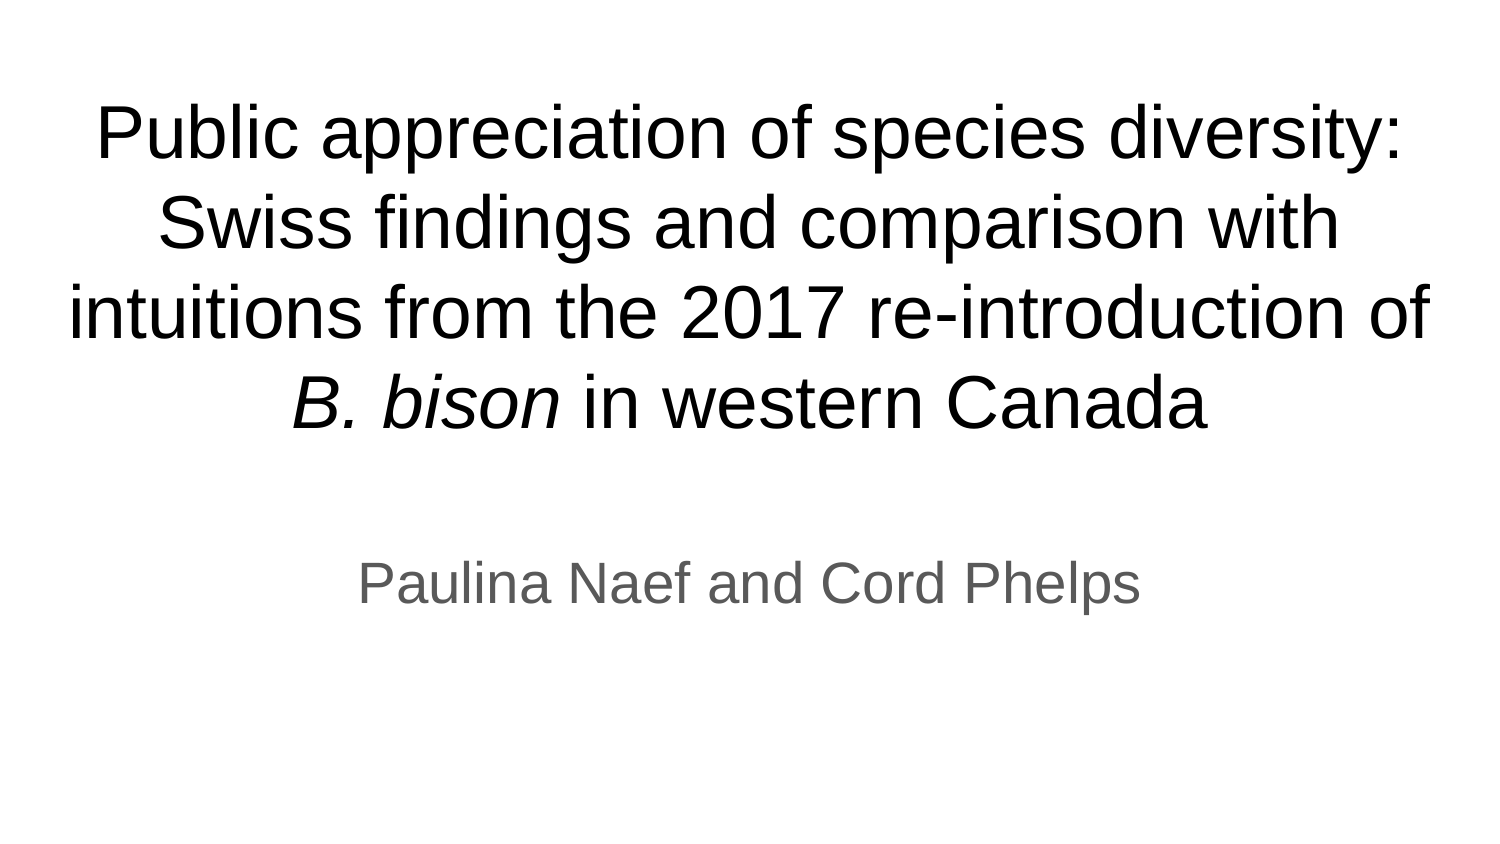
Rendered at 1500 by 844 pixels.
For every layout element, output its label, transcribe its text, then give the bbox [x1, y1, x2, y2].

subtitle Paulina Naef and Cord Phelps [51, 529, 1449, 660]
title Public appreciation of species diversity: Swiss findings and comparison with intuitions from the 2017 re-introduction of B. bison in western Canada [51, 53, 1449, 459]
